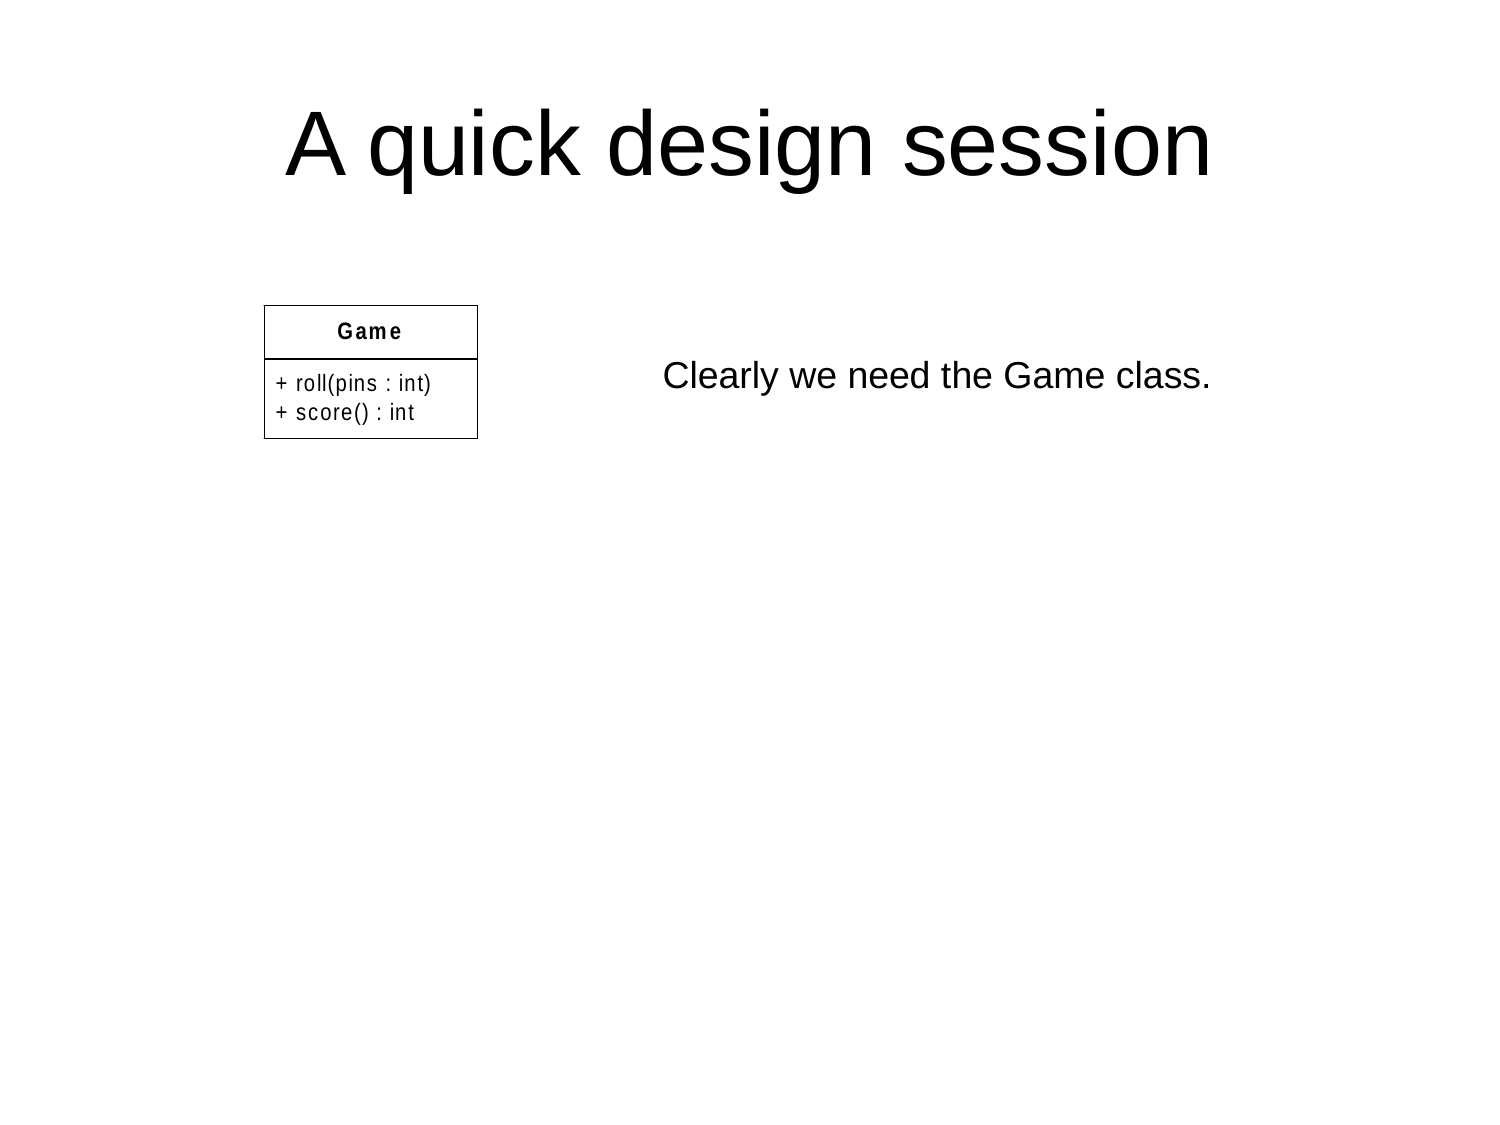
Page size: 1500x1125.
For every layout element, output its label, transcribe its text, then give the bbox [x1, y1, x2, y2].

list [262, 199, 1226, 720]
title A quick design session [75, 45, 1425, 233]
